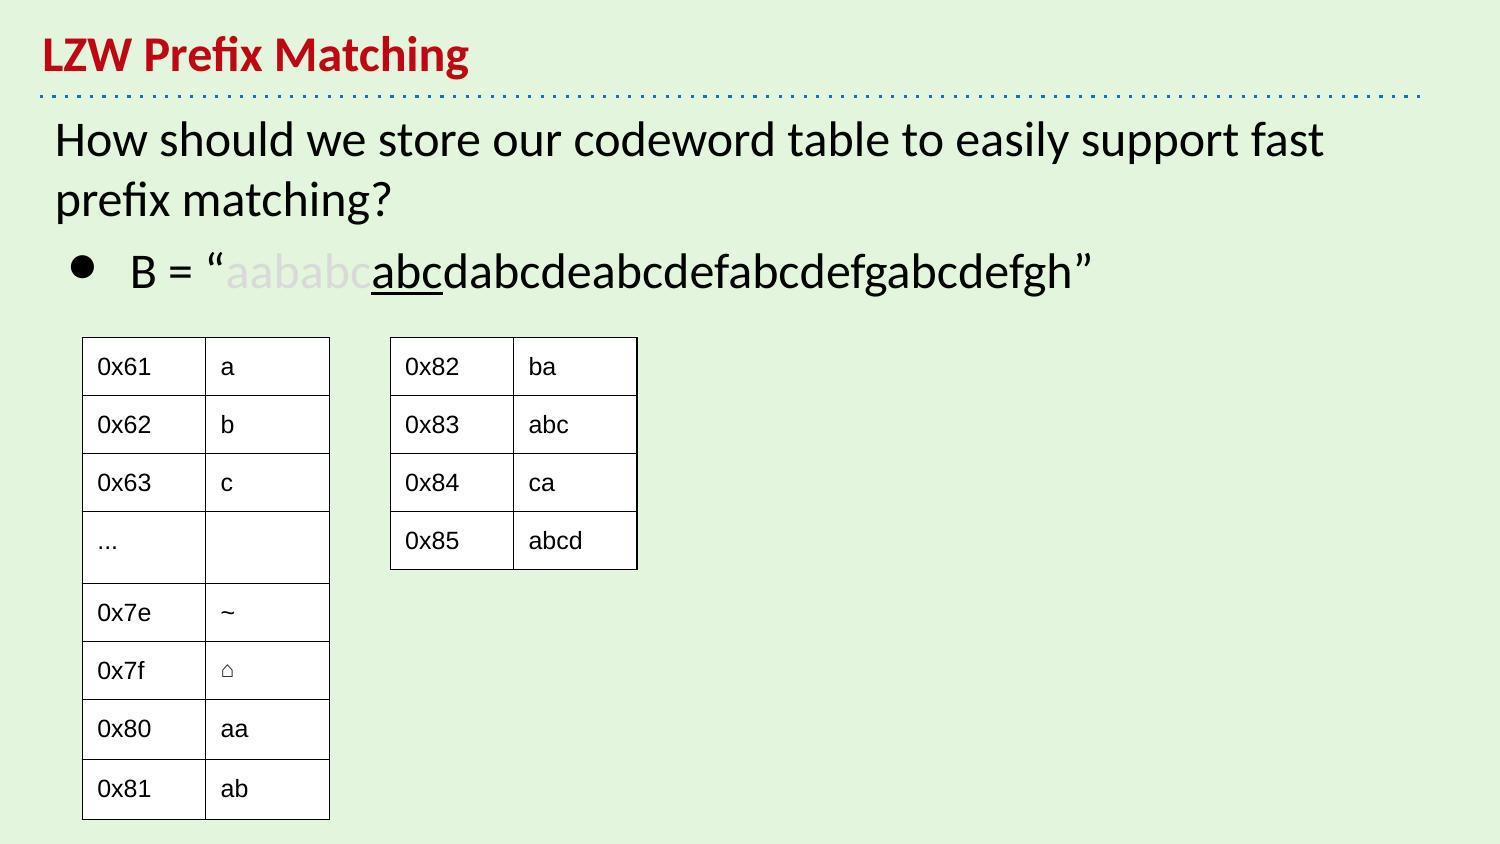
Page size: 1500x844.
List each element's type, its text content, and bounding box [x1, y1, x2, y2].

table_header a [206, 338, 329, 395]
table_header 0x61 [83, 338, 205, 395]
table_cell 0x7e [83, 584, 205, 641]
table_cell aa [206, 700, 329, 759]
table_cell 0x81 [83, 760, 205, 819]
table_cell [206, 512, 329, 583]
table_cell ca [514, 454, 636, 511]
list How should we store our codeword table to easily support fast prefix matching? B = “aababcabcdabcdeabcdefabcdefgabcdefgh” [39, 91, 1425, 773]
table_cell ... [83, 512, 205, 583]
table_cell abcd [514, 512, 636, 569]
table_cell c [206, 454, 329, 511]
table_cell 0x62 [83, 396, 205, 453]
table_cell ~ [206, 584, 329, 641]
table_header 0x82 [391, 338, 513, 395]
table_cell abc [514, 396, 636, 453]
table_cell 0x83 [391, 396, 513, 453]
table_cell ⌂ [206, 642, 329, 699]
table_cell 0x80 [83, 700, 205, 759]
title LZW Prefix Matching [27, 15, 1378, 97]
table_cell 0x85 [391, 512, 513, 569]
table_cell 0x7f [83, 642, 205, 699]
table_cell b [206, 396, 329, 453]
table_cell 0x63 [83, 454, 205, 511]
table_header ba [514, 338, 636, 395]
table_cell 0x84 [391, 454, 513, 511]
table_cell ab [206, 760, 329, 819]
